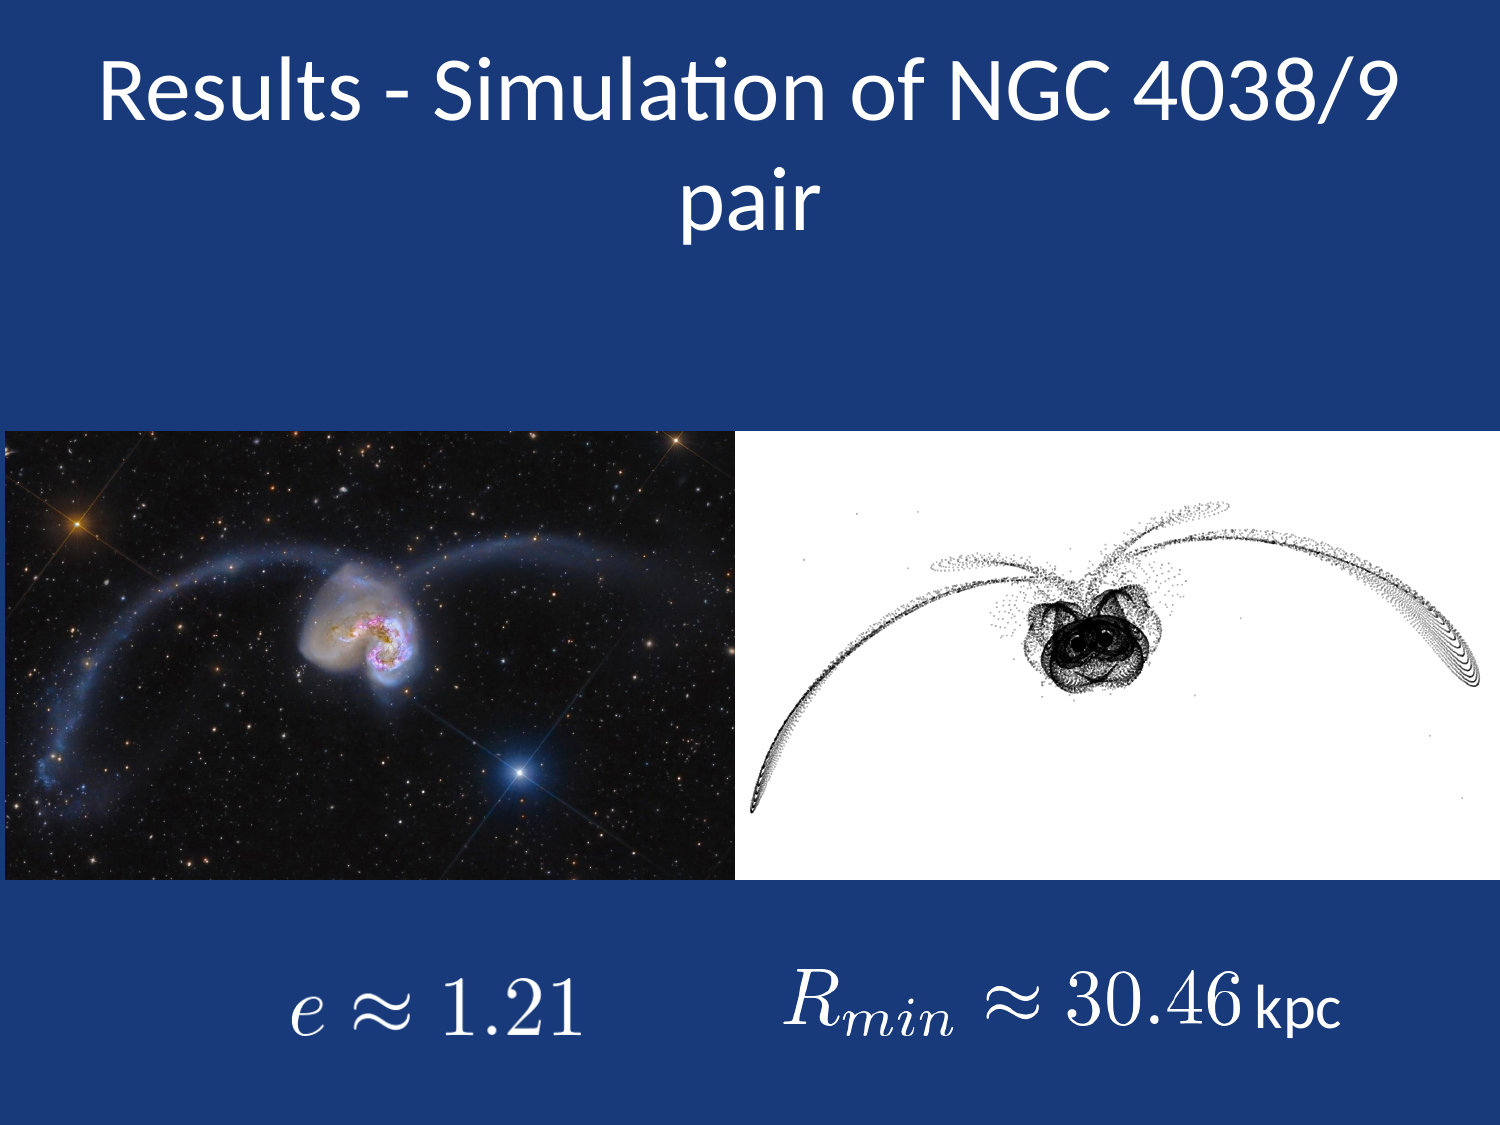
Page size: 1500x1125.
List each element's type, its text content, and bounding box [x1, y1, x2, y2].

title Results - Simulation of NGC 4038/9 pair [75, 45, 1425, 233]
text_box kpc [1239, 950, 1482, 1029]
picture [291, 978, 581, 1036]
picture [783, 969, 1240, 1036]
picture [4, 430, 1500, 880]
